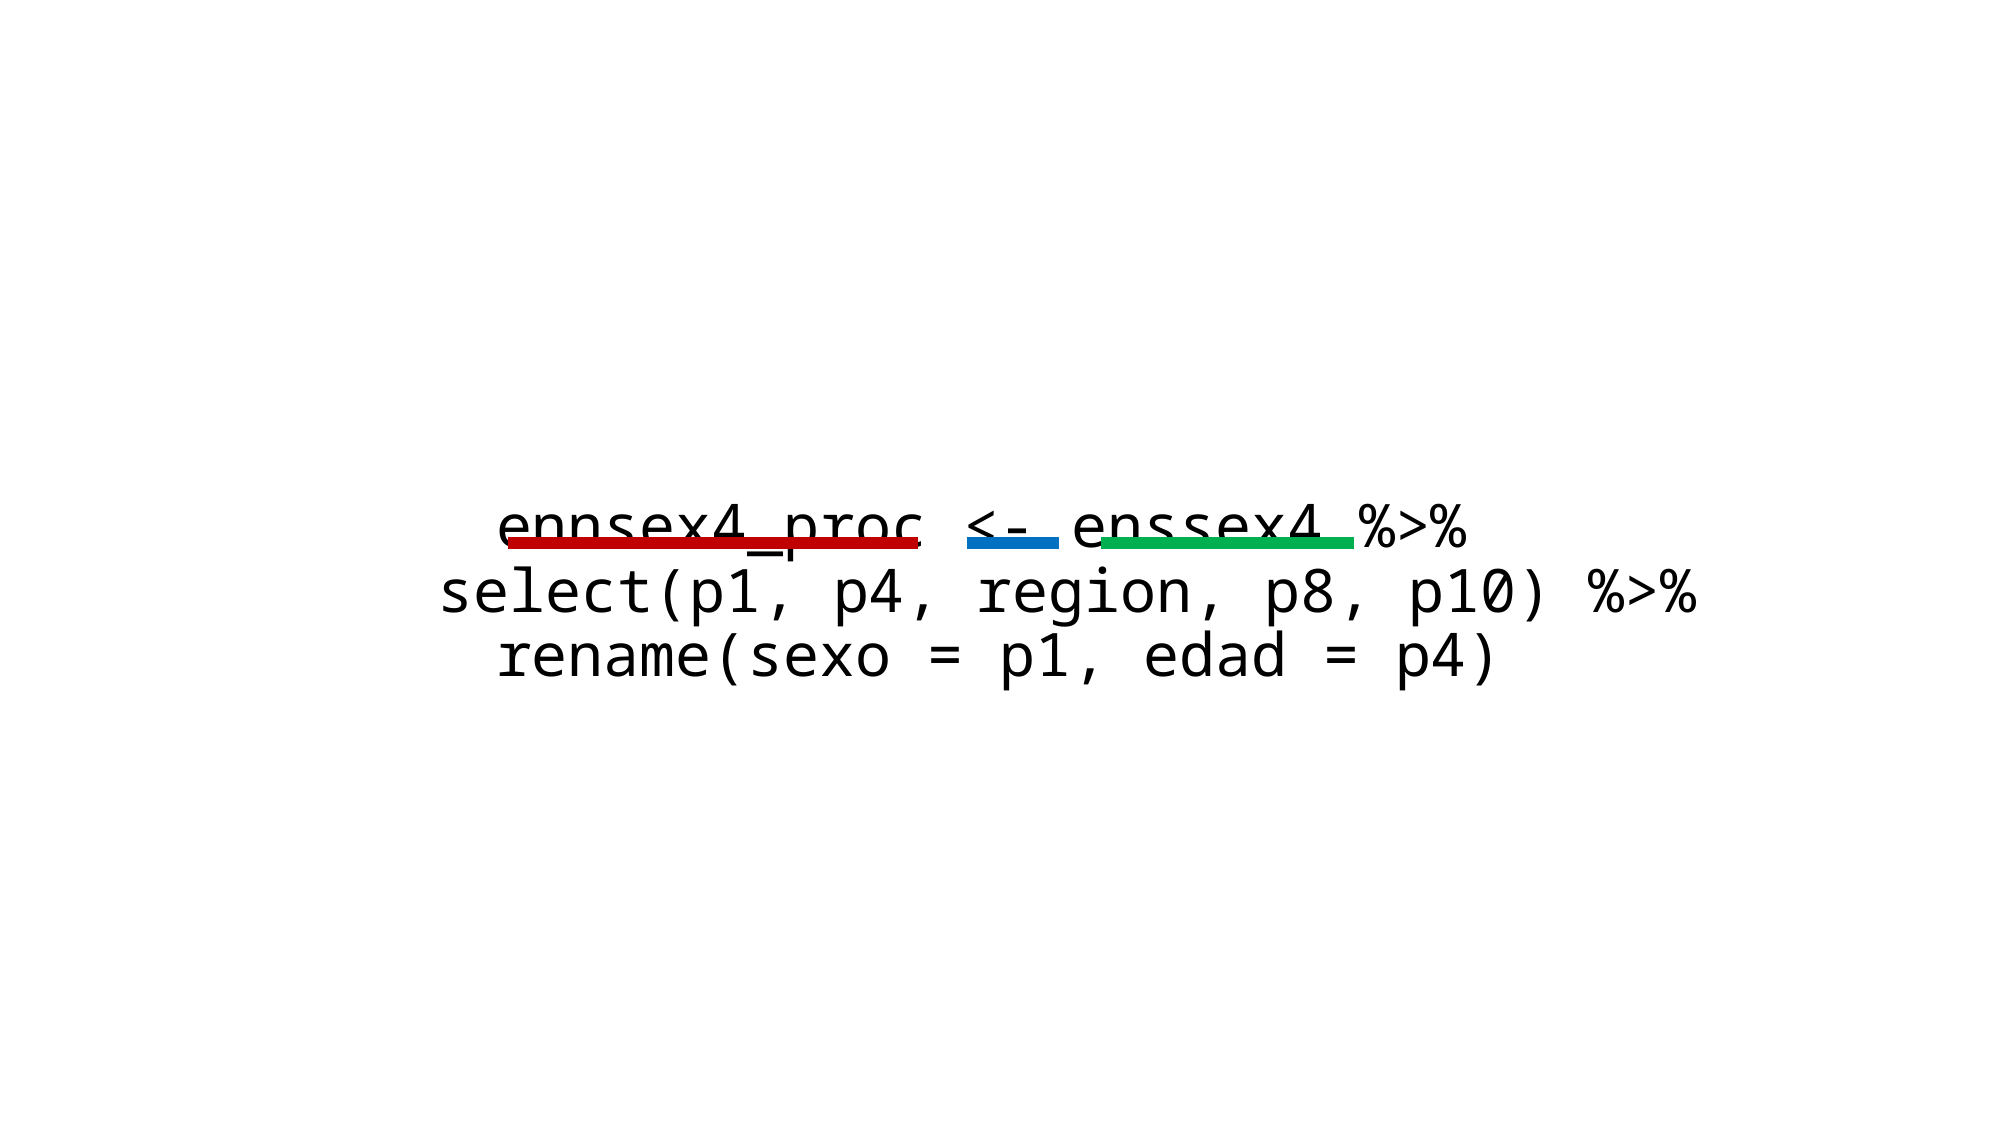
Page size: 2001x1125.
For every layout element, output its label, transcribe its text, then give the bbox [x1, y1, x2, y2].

title ennsex4_proc <- enssex4 %>% select(p1, p4, region, p8, p10) %>% rename(sexo = p1, edad = p4) [250, 448, 1750, 698]
